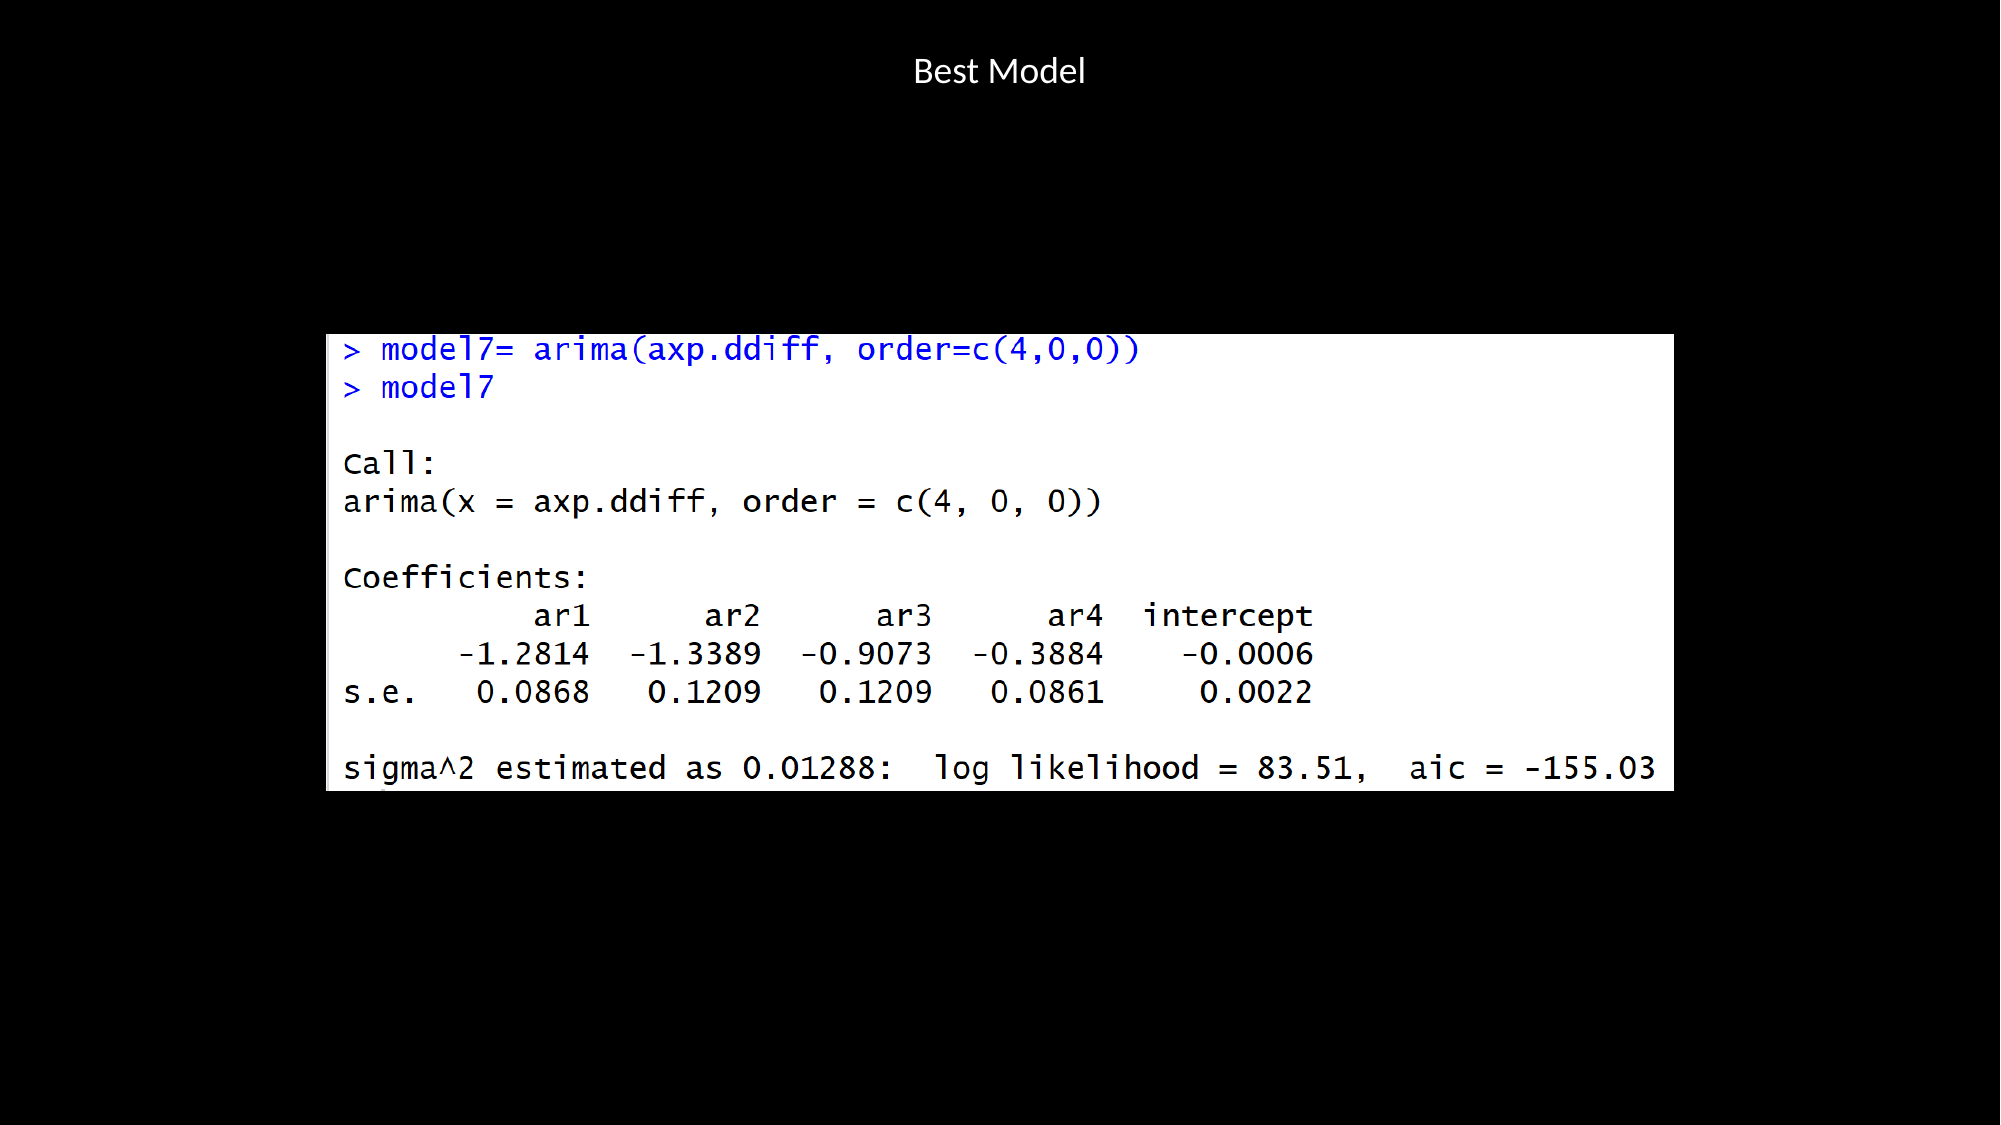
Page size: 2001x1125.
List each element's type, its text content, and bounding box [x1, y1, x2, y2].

text_box Best Model [0, 38, 2000, 99]
picture [326, 334, 1674, 791]
